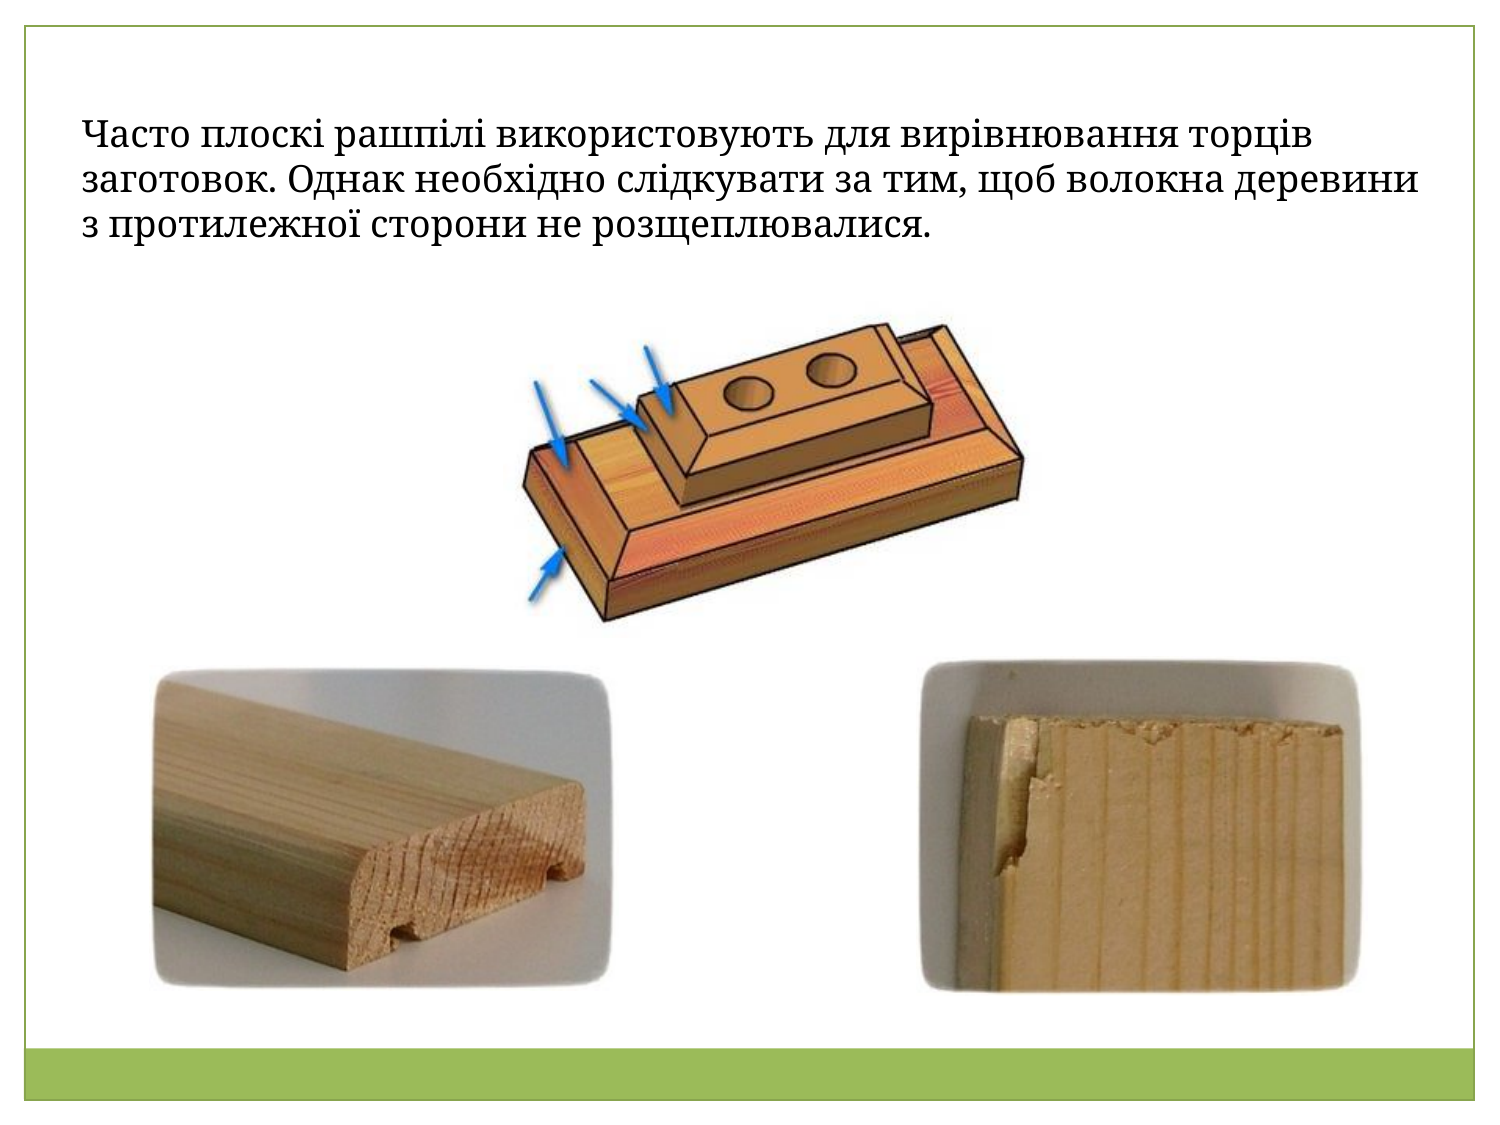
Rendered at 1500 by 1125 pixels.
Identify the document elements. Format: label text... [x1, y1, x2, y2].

picture [503, 289, 1051, 638]
picture [916, 656, 1368, 996]
picture [149, 665, 619, 991]
text_box Часто плоскі рашпілі використовують для вирівнювання торців заготовок. Однак необхідно слідкувати за тим, щоб волокна деревини з протилежної сторони не розщеплювалися. [66, 102, 1455, 253]
